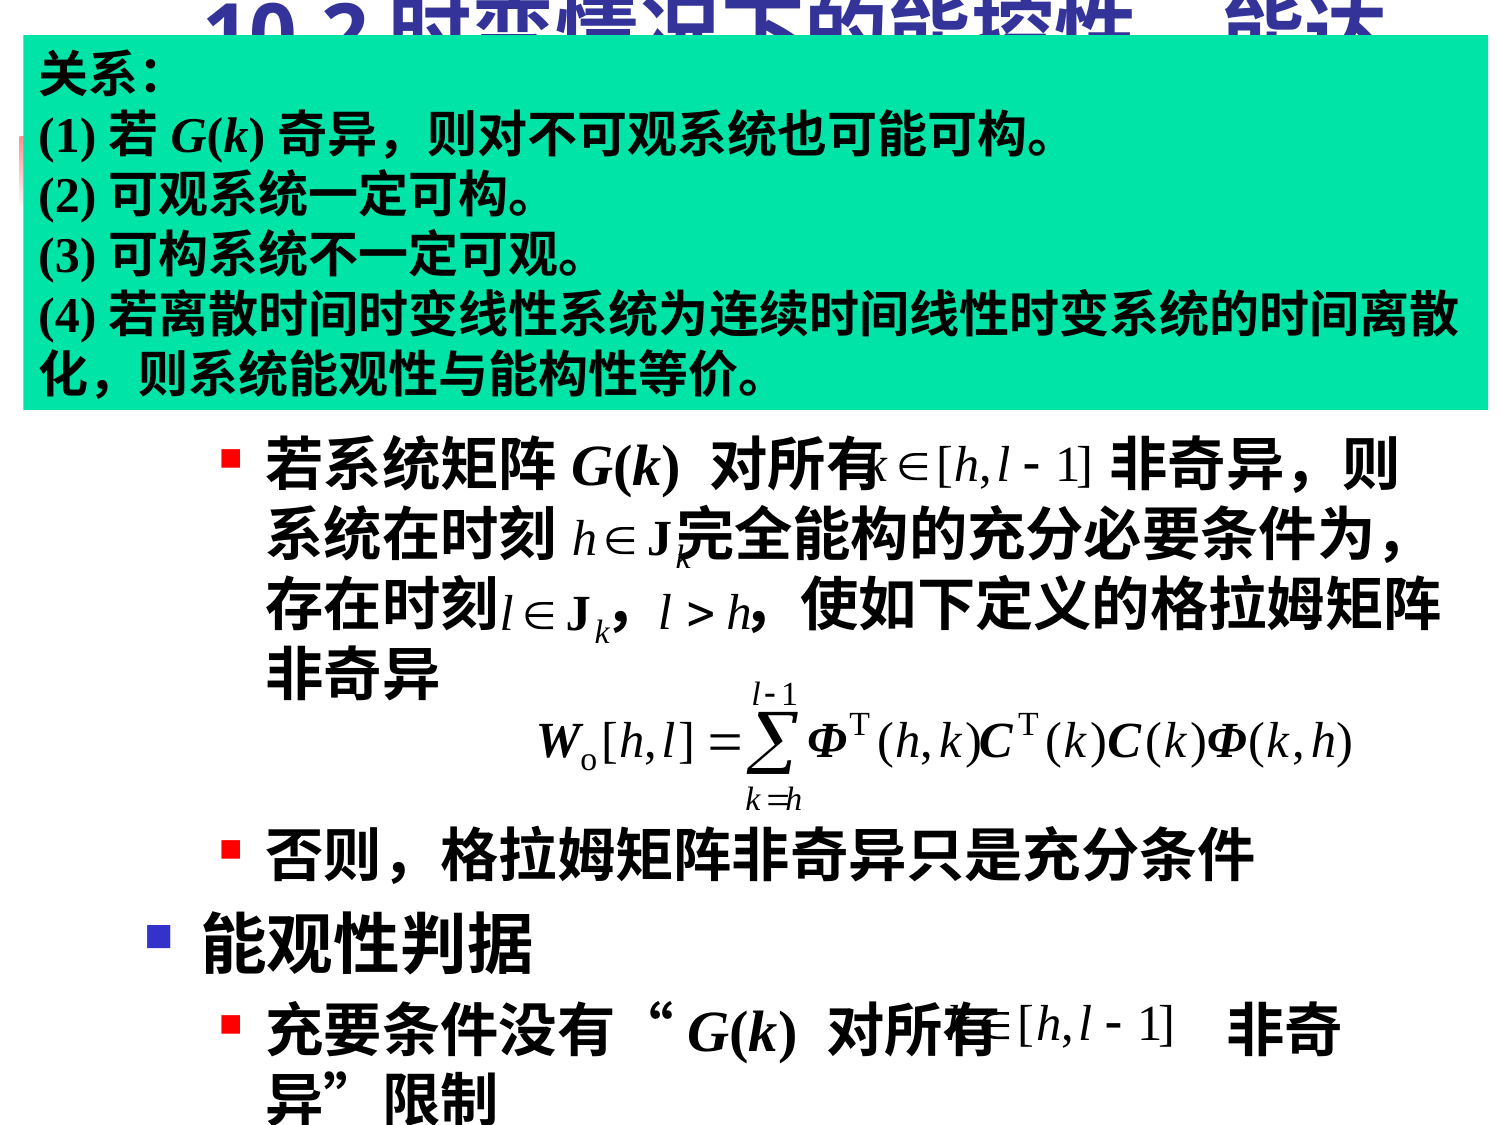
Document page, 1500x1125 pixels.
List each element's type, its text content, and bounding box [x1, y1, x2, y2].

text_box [854, 432, 1103, 507]
text_box 关系： (1)若G(k)奇异，则对不可观系统也可能可构。 (2)可观系统一定可构。 (3)可构系统不一定可观。 (4)若离散时间时变线性系统为连续时间线性时变系统的时间离散化，则系统能观性与能构性等价。 [23, 35, 1489, 410]
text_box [491, 576, 624, 655]
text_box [936, 991, 1185, 1066]
list 能构性判据 若系统矩阵G(k) 对所有 非奇异，则系统在时刻 完全能构的充分必要条件为，存在时刻 ， ，使如下定义的格拉姆矩阵非奇异 否则，格拉姆矩阵非奇异只是充分条件 能观性判据 充要条件没有“G(k) 对所有 非奇异”限制 [128, 410, 1470, 901]
title 10.2时变情况下的能控性、能达性与能观性、能构性判据-2 [187, 1, 1467, 35]
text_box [562, 501, 704, 580]
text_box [649, 580, 763, 645]
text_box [530, 665, 1367, 822]
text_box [339, 186, 1231, 351]
